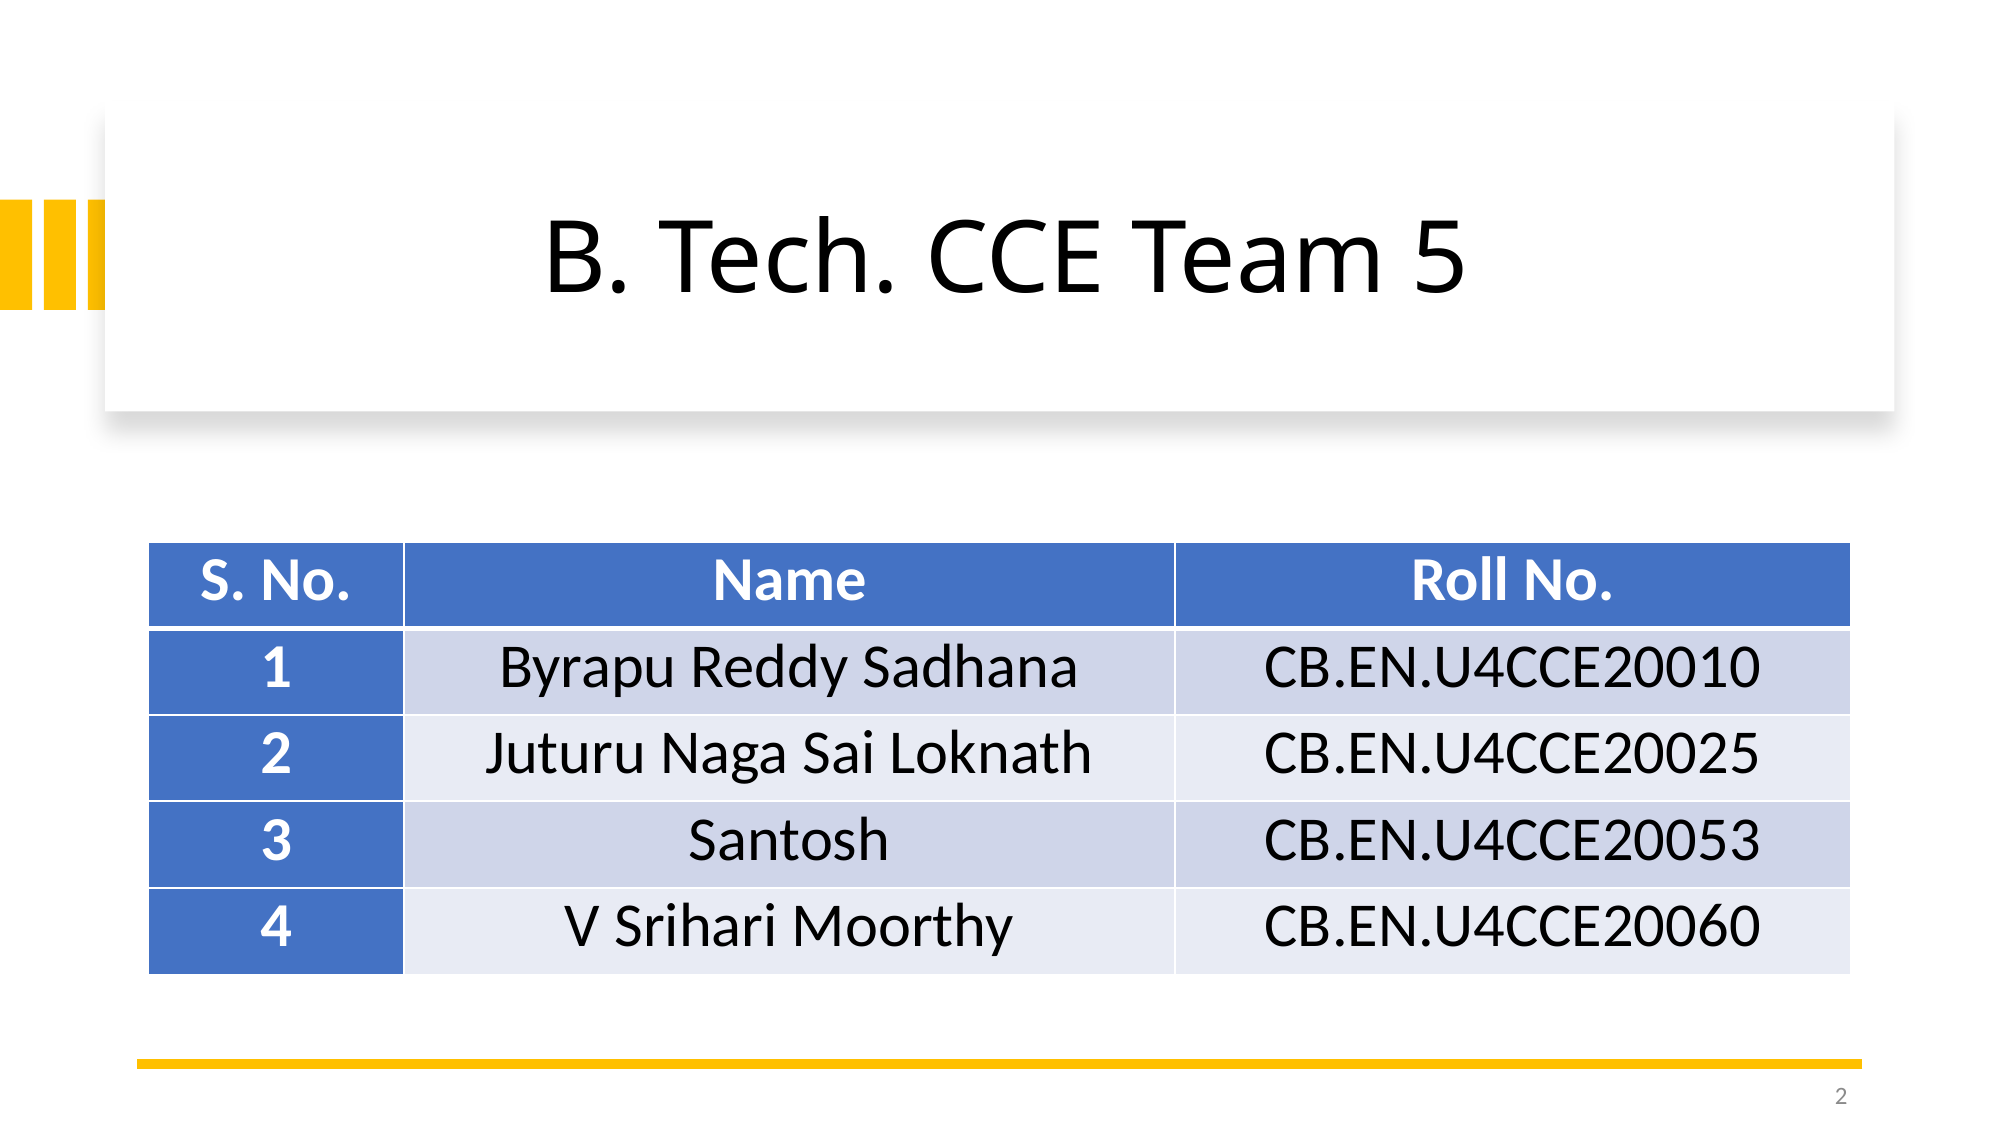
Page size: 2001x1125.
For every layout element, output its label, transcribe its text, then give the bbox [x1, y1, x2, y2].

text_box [0, 199, 120, 311]
text_box [0, 0, 2000, 1125]
table_cell CB.EN.U4CCE20060 [1176, 889, 1850, 974]
table_cell 3 [149, 802, 403, 887]
table_cell Santosh [405, 802, 1174, 887]
table_cell V Srihari Moorthy [405, 889, 1174, 974]
slide_number 2 [1412, 1064, 1863, 1125]
table_header S. No. [149, 543, 403, 626]
table_cell 4 [149, 889, 403, 974]
table_header Name [405, 543, 1174, 626]
table_cell CB.EN.U4CCE20053 [1176, 802, 1850, 887]
table_cell 2 [149, 716, 403, 800]
table_cell 1 [149, 631, 403, 714]
table_cell Byrapu Reddy Sadhana [405, 631, 1174, 714]
title B. Tech. CCE Team 5 [171, 132, 1840, 388]
table_cell CB.EN.U4CCE20025 [1176, 716, 1850, 800]
table_cell Juturu Naga Sai Loknath [405, 716, 1174, 800]
table_cell CB.EN.U4CCE20010 [1176, 631, 1850, 714]
text_box [104, 100, 1895, 412]
table_header Roll No. [1176, 543, 1850, 626]
